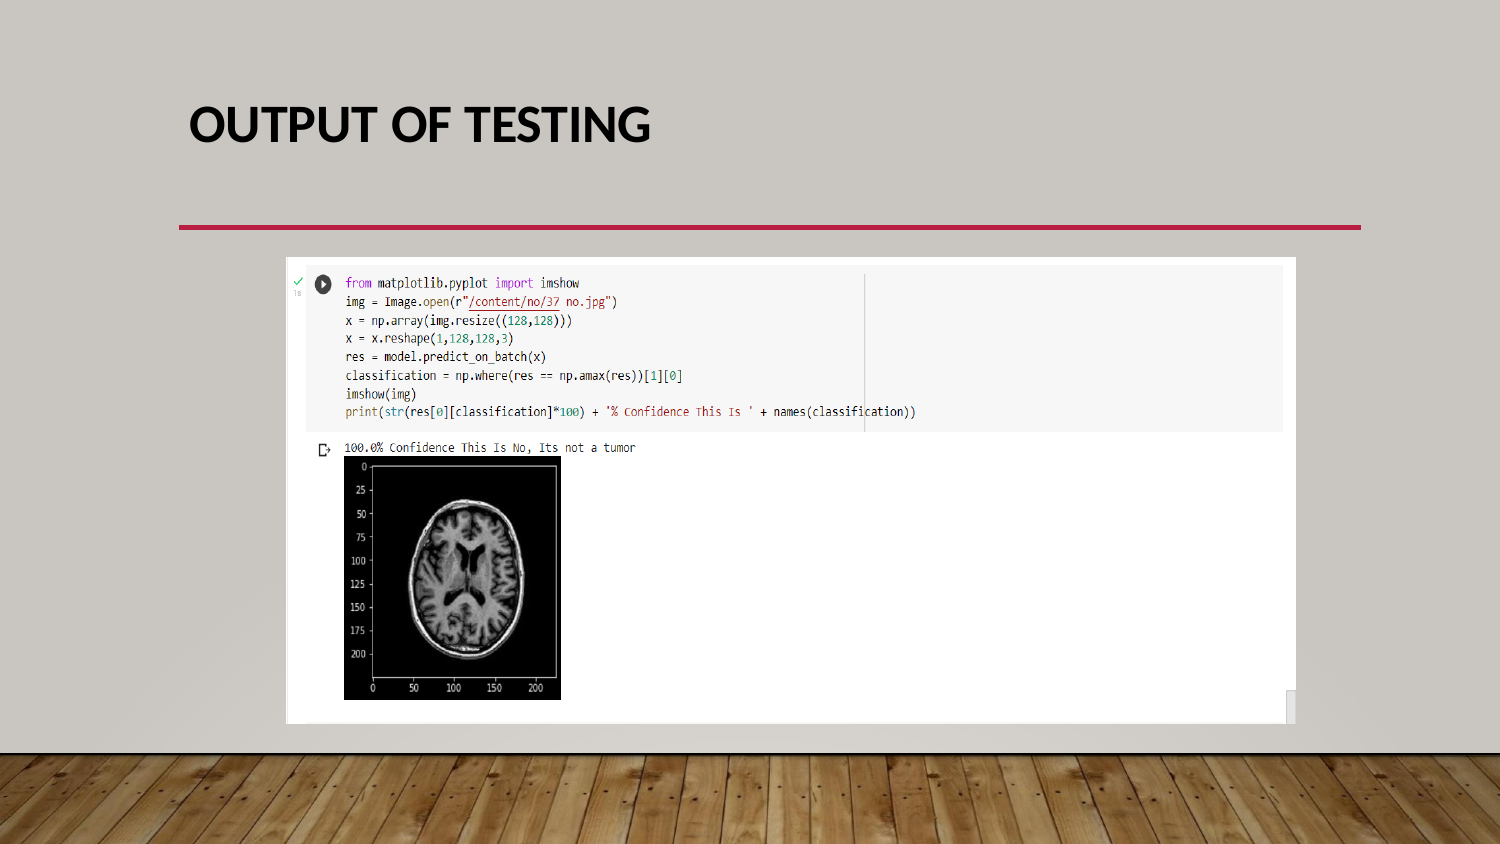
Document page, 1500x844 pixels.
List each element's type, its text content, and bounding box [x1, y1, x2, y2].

title OUTPUT OF TESTING [187, 85, 657, 229]
picture [0, 755, 1500, 844]
picture [0, 0, 1500, 753]
